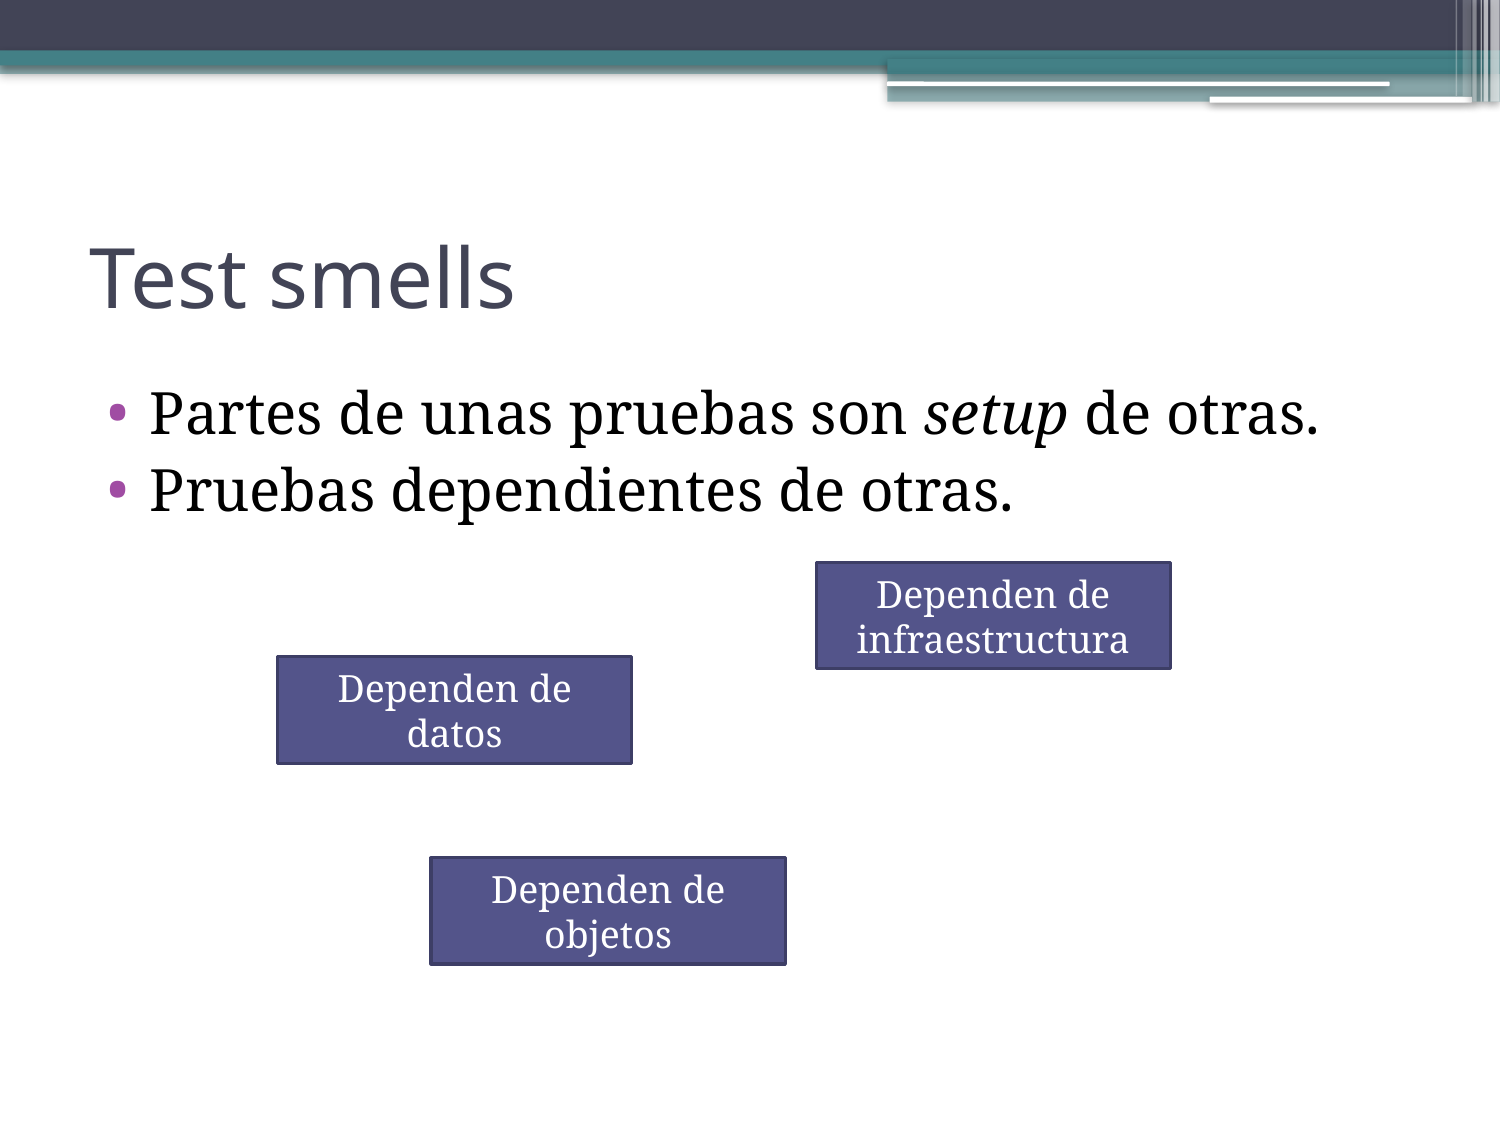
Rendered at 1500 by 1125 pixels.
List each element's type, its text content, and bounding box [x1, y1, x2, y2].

title Test smells [75, 187, 1425, 363]
text_box Dependen de objetos [429, 856, 787, 966]
text_box Dependen de datos [276, 655, 633, 765]
list Partes de unas pruebas son setup de otras. Pruebas dependientes de otras. [75, 368, 1425, 1079]
text_box Dependen de infraestructura [815, 561, 1172, 670]
